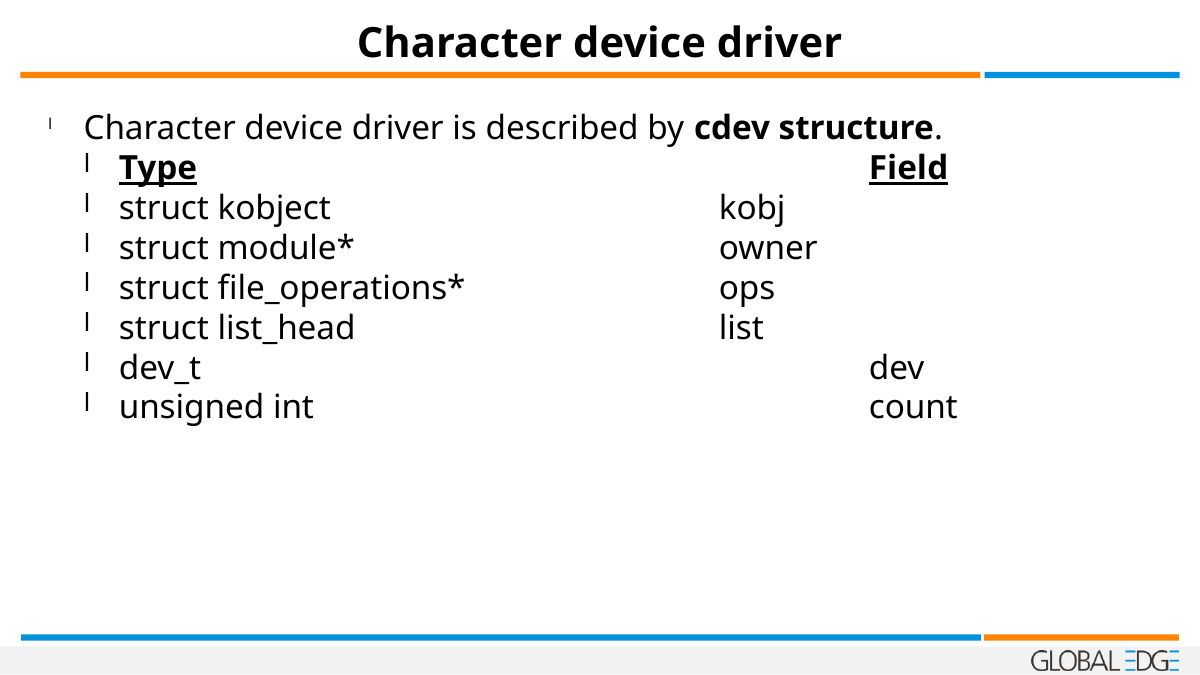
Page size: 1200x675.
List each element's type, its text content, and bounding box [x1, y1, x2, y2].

picture [1031, 650, 1179, 671]
text_box Character device driver is described by cdev structure. Type Field struct kobject kobj struct module* owner struct file_operations* ops struct list_head list dev_t dev unsigned int count [48, 106, 1181, 615]
text_box Character device driver [60, 0, 1140, 83]
